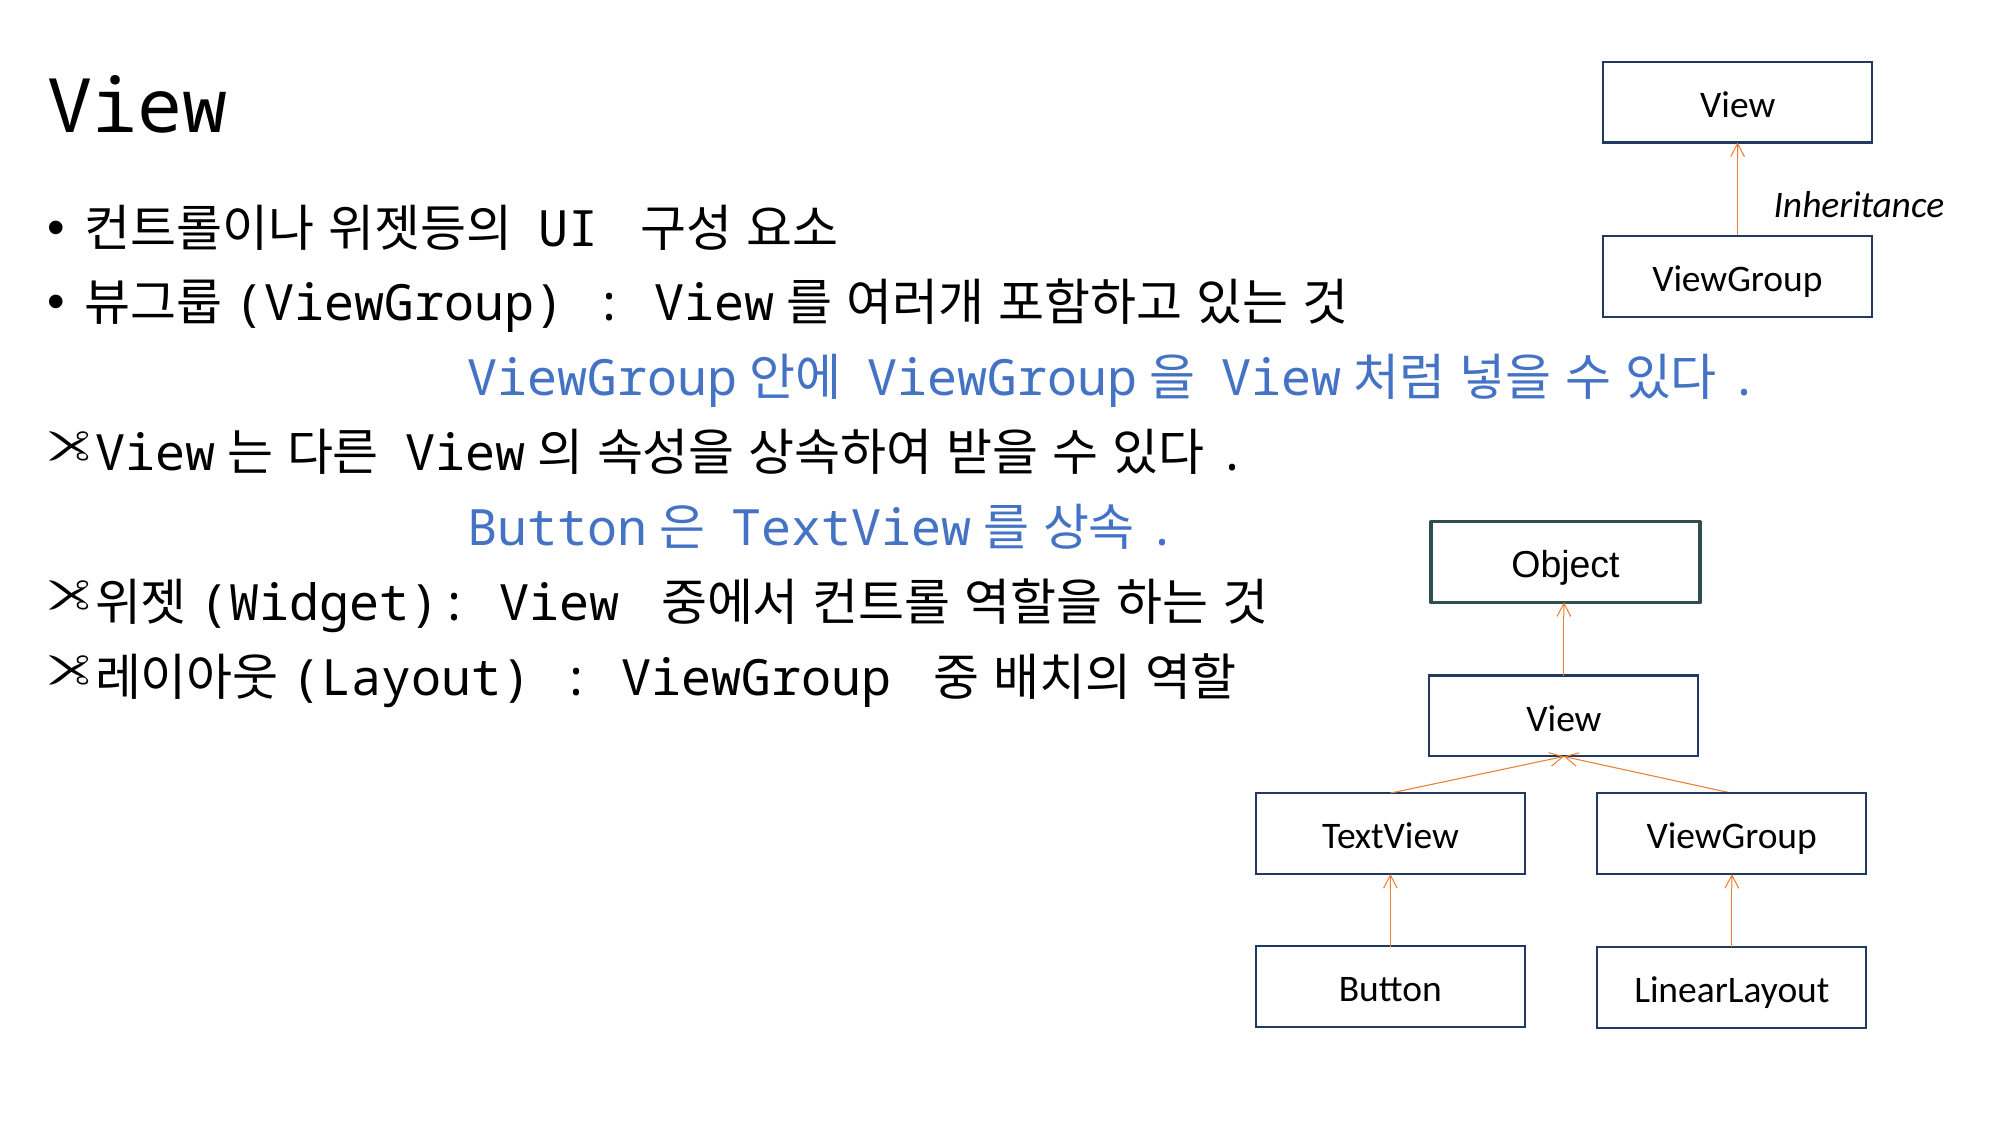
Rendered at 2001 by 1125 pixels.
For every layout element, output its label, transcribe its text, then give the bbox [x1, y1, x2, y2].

list 컨트롤이나 위젯등의 UI 구성 요소 뷰그룹(ViewGroup) : View를 여러개 포함하고 있는 것 ViewGroup안에 ViewGroup을 View처럼 넣을 수 있다. View는 다른 View의 속성을 상속하여 받을 수 있다. Button은 TextView를 상속. 위젯(Widget): View 중에서 컨트롤 역할을 하는 것 레이아웃(Layout) : ViewGroup 중 배치의 역할 [32, 195, 1758, 910]
title View [32, 0, 1758, 195]
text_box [1255, 521, 1867, 1029]
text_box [1603, 61, 1968, 318]
